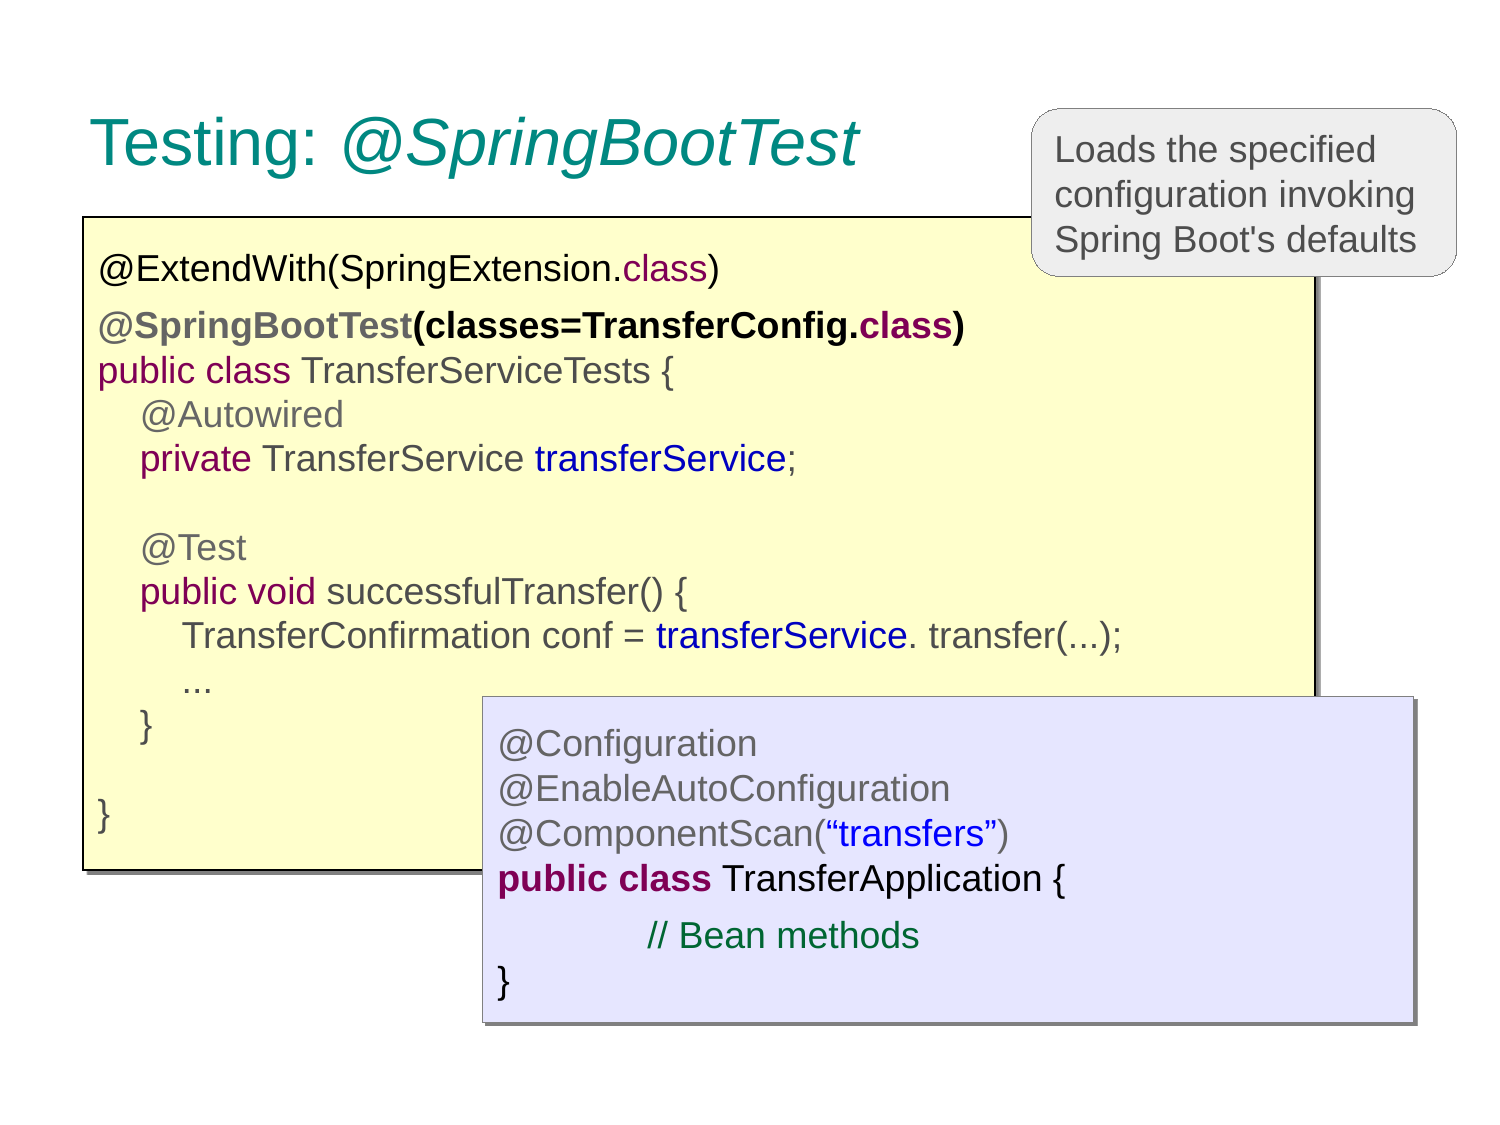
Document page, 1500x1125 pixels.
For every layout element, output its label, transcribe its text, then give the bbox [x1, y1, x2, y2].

text_box @Configuration @EnableAutoConfiguration @ComponentScan(“transfers”) public class TransferApplication { // Bean methods } [482, 696, 1414, 1023]
title Testing: @SpringBootTest [75, 37, 1425, 241]
list @ExtendWith(SpringExtension.class) @SpringBootTest(classes=TransferConfig.class) public class TransferServiceTests { @Autowired private TransferService transferService; @Test public void successfulTransfer() { TransferConfirmation conf = transferService. transfer(...); ... } } [82, 216, 1316, 870]
text_box Loads the specified configuration invoking Spring Boot's defaults [1031, 108, 1457, 277]
